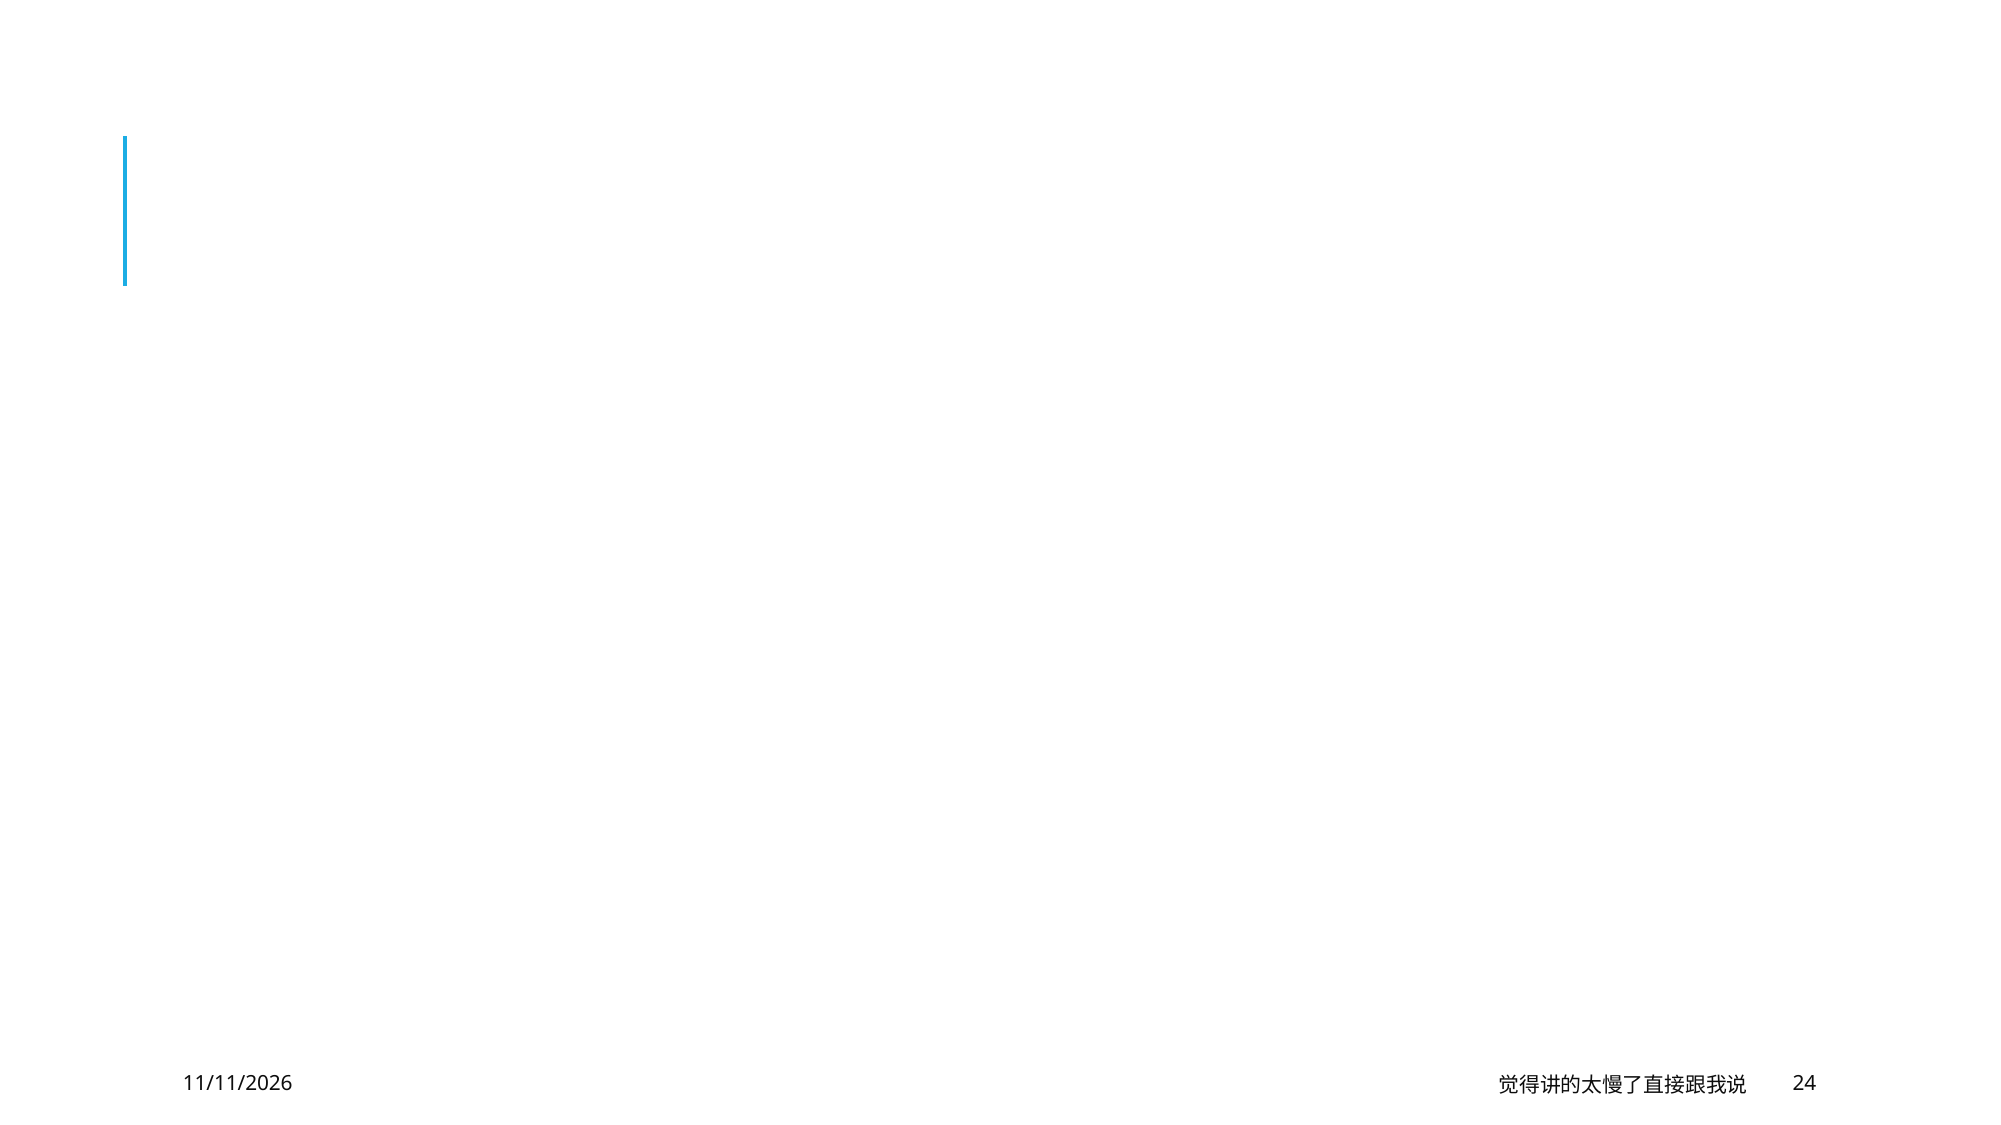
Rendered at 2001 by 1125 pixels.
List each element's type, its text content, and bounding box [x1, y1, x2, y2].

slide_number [168, 1061, 522, 1107]
footer 觉得讲的太慢了直接跟我说 [794, 1061, 1763, 1107]
slide_number 24 [1777, 1061, 1938, 1107]
